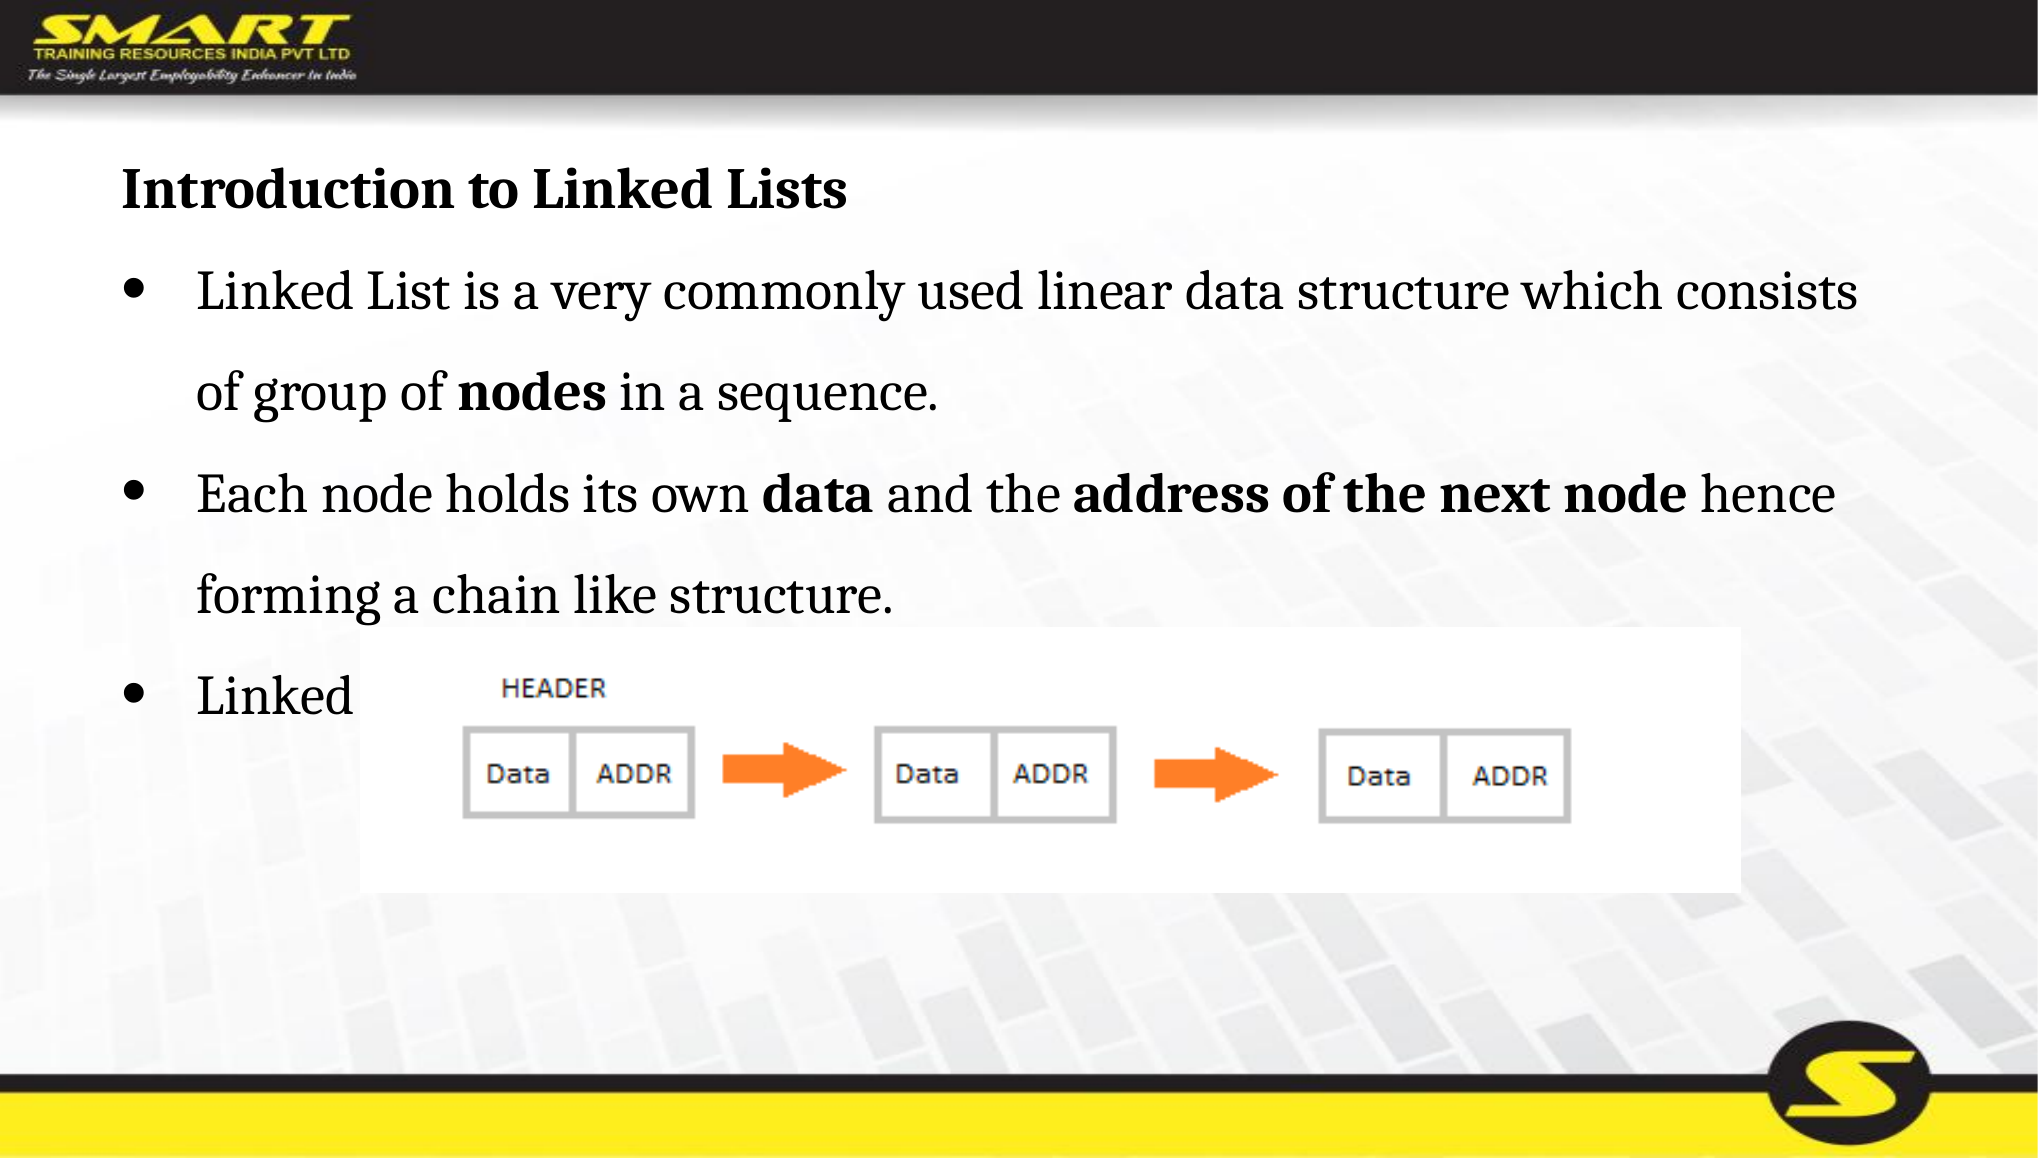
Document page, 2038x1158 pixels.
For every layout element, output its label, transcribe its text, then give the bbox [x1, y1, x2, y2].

picture [0, 0, 2038, 1158]
list Introduction to Linked Lists Linked List is a very commonly used linear data structure which consists of group of nodes in a sequence. Each node holds its own data and the address of the next node hence forming a chain like structure. Linked Lists are used to create trees and graphs. [101, 104, 1936, 1009]
